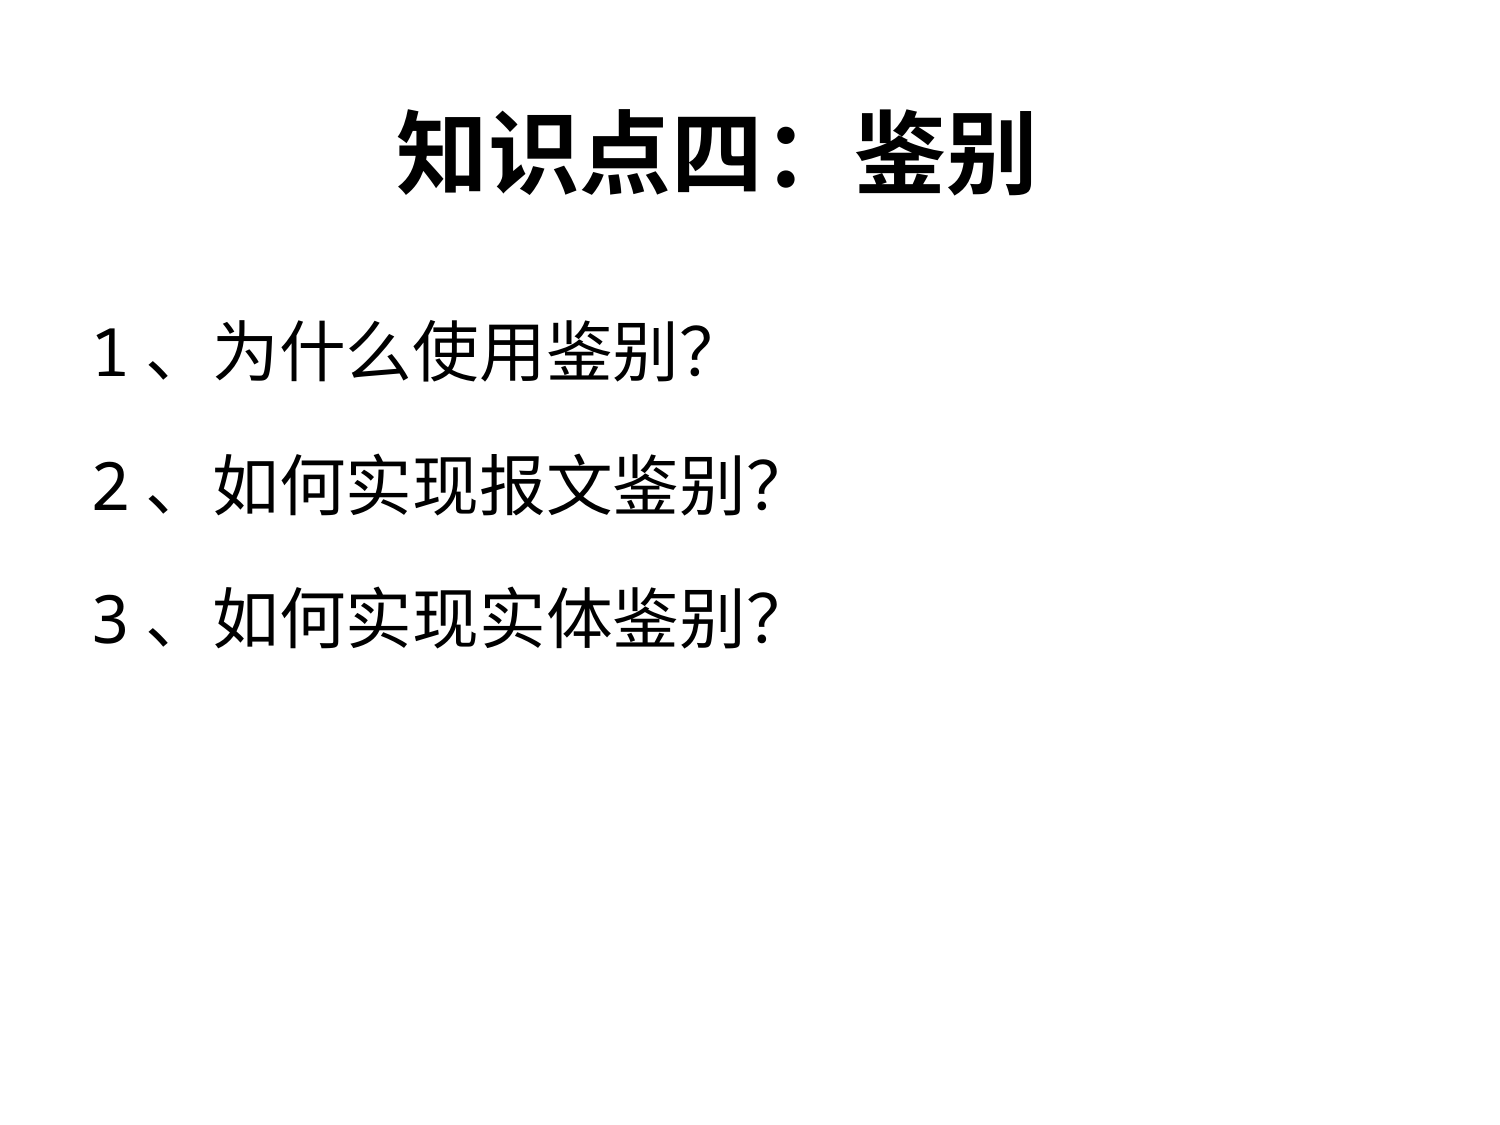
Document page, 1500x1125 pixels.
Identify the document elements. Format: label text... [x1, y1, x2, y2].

list 1、为什么使用鉴别？ 2、如何实现报文鉴别？ 3、如何实现实体鉴别？ [75, 262, 1425, 1005]
title 知识点四：鉴别 [123, 30, 1312, 271]
